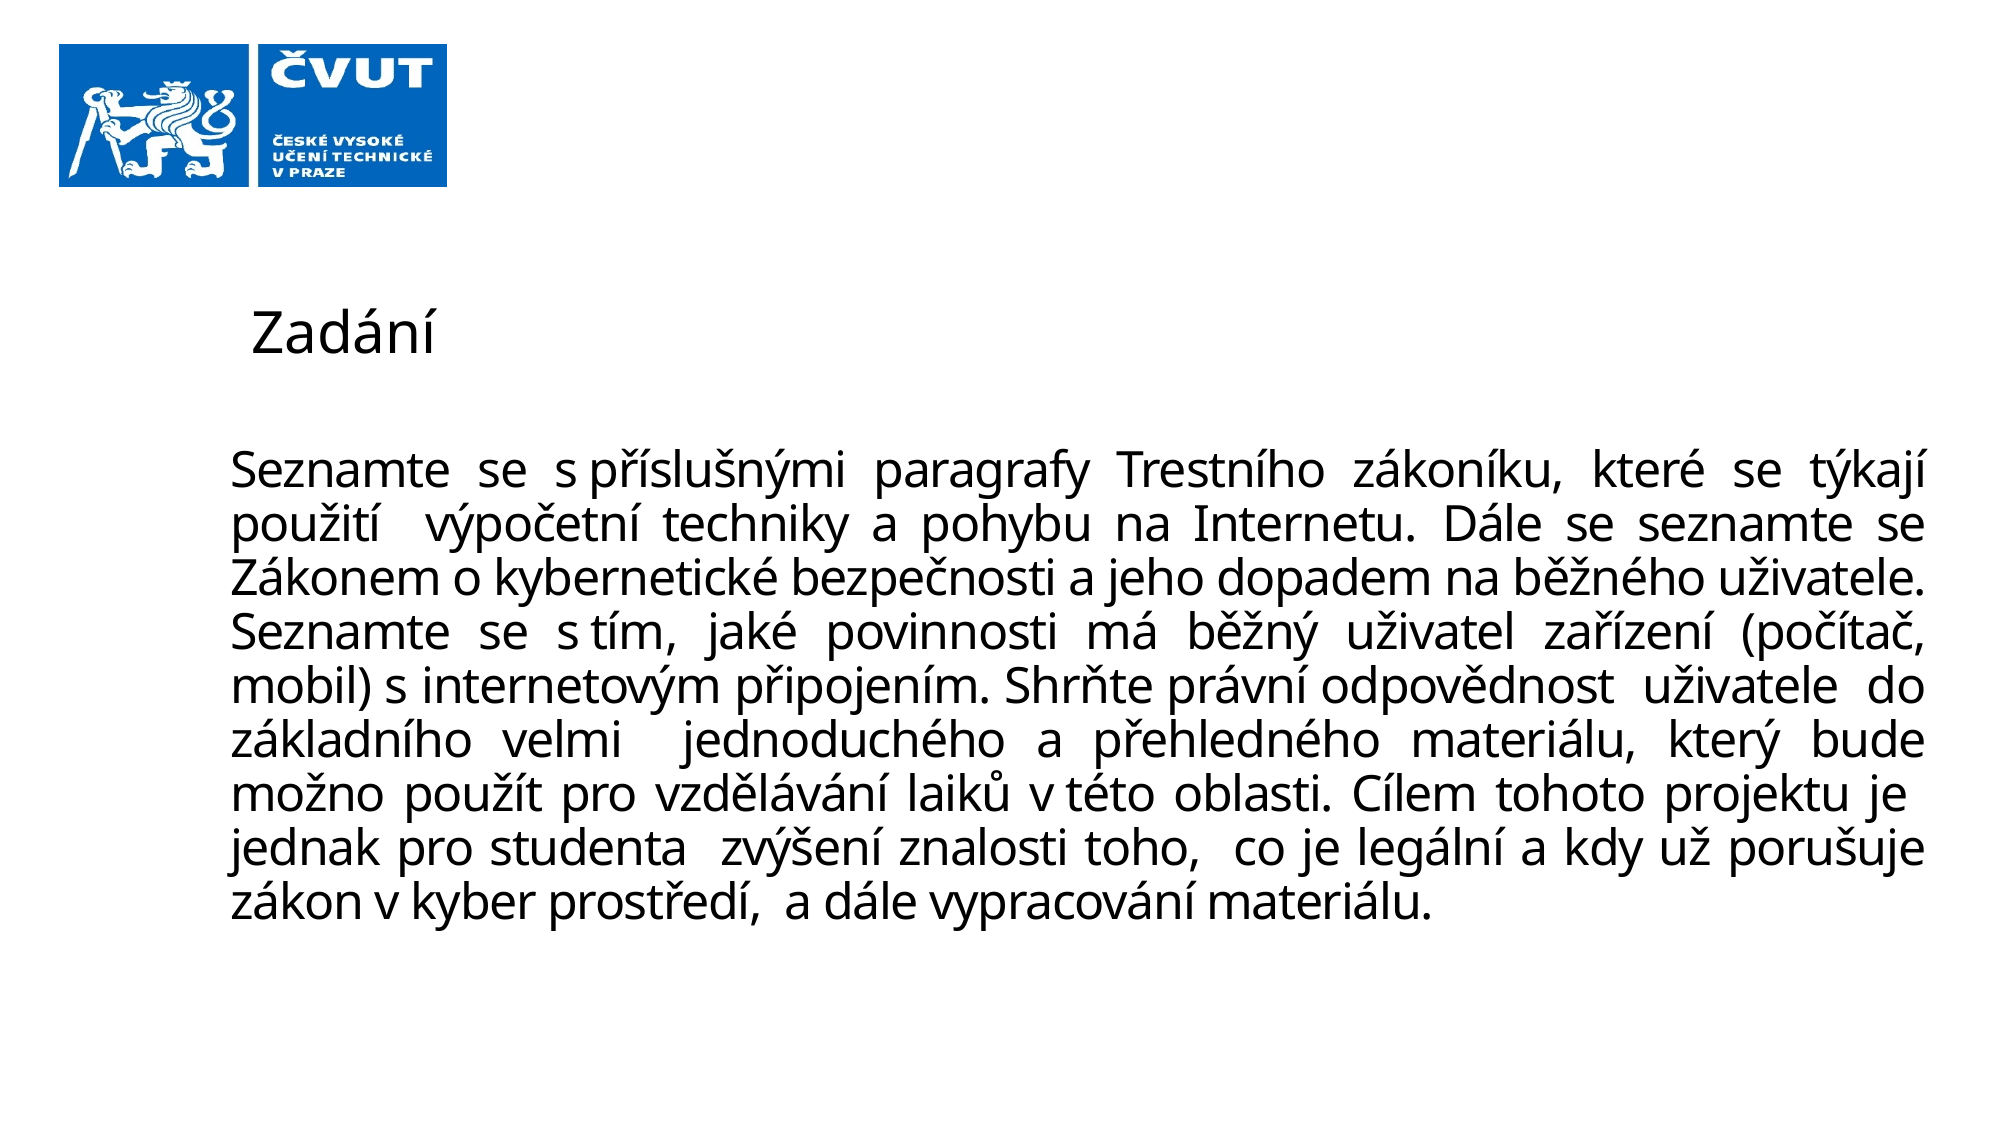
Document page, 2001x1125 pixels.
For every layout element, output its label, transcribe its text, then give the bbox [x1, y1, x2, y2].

list Seznamte se s příslušnými paragrafy Trestního zákoníku, které se týkají použití výpočetní techniky a pohybu na Internetu. Dále se seznamte se Zákonem o kybernetické bezpečnosti a jeho dopadem na běžného uživatele. Seznamte se s tím, jaké povinnosti má běžný uživatel zařízení (počítač, mobil) s internetovým připojením. Shrňte právní odpovědnost uživatele do základního velmi jednoduchého a přehledného materiálu, který bude možno použít pro vzdělávání laiků v této oblasti. Cílem tohoto projektu je jednak pro studenta zvýšení znalosti toho, co je legální a kdy už porušuje zákon v kyber prostředí, a dále vypracování materiálu. [198, 437, 1941, 1081]
picture [59, 44, 447, 187]
title Zadání [236, 295, 1941, 437]
